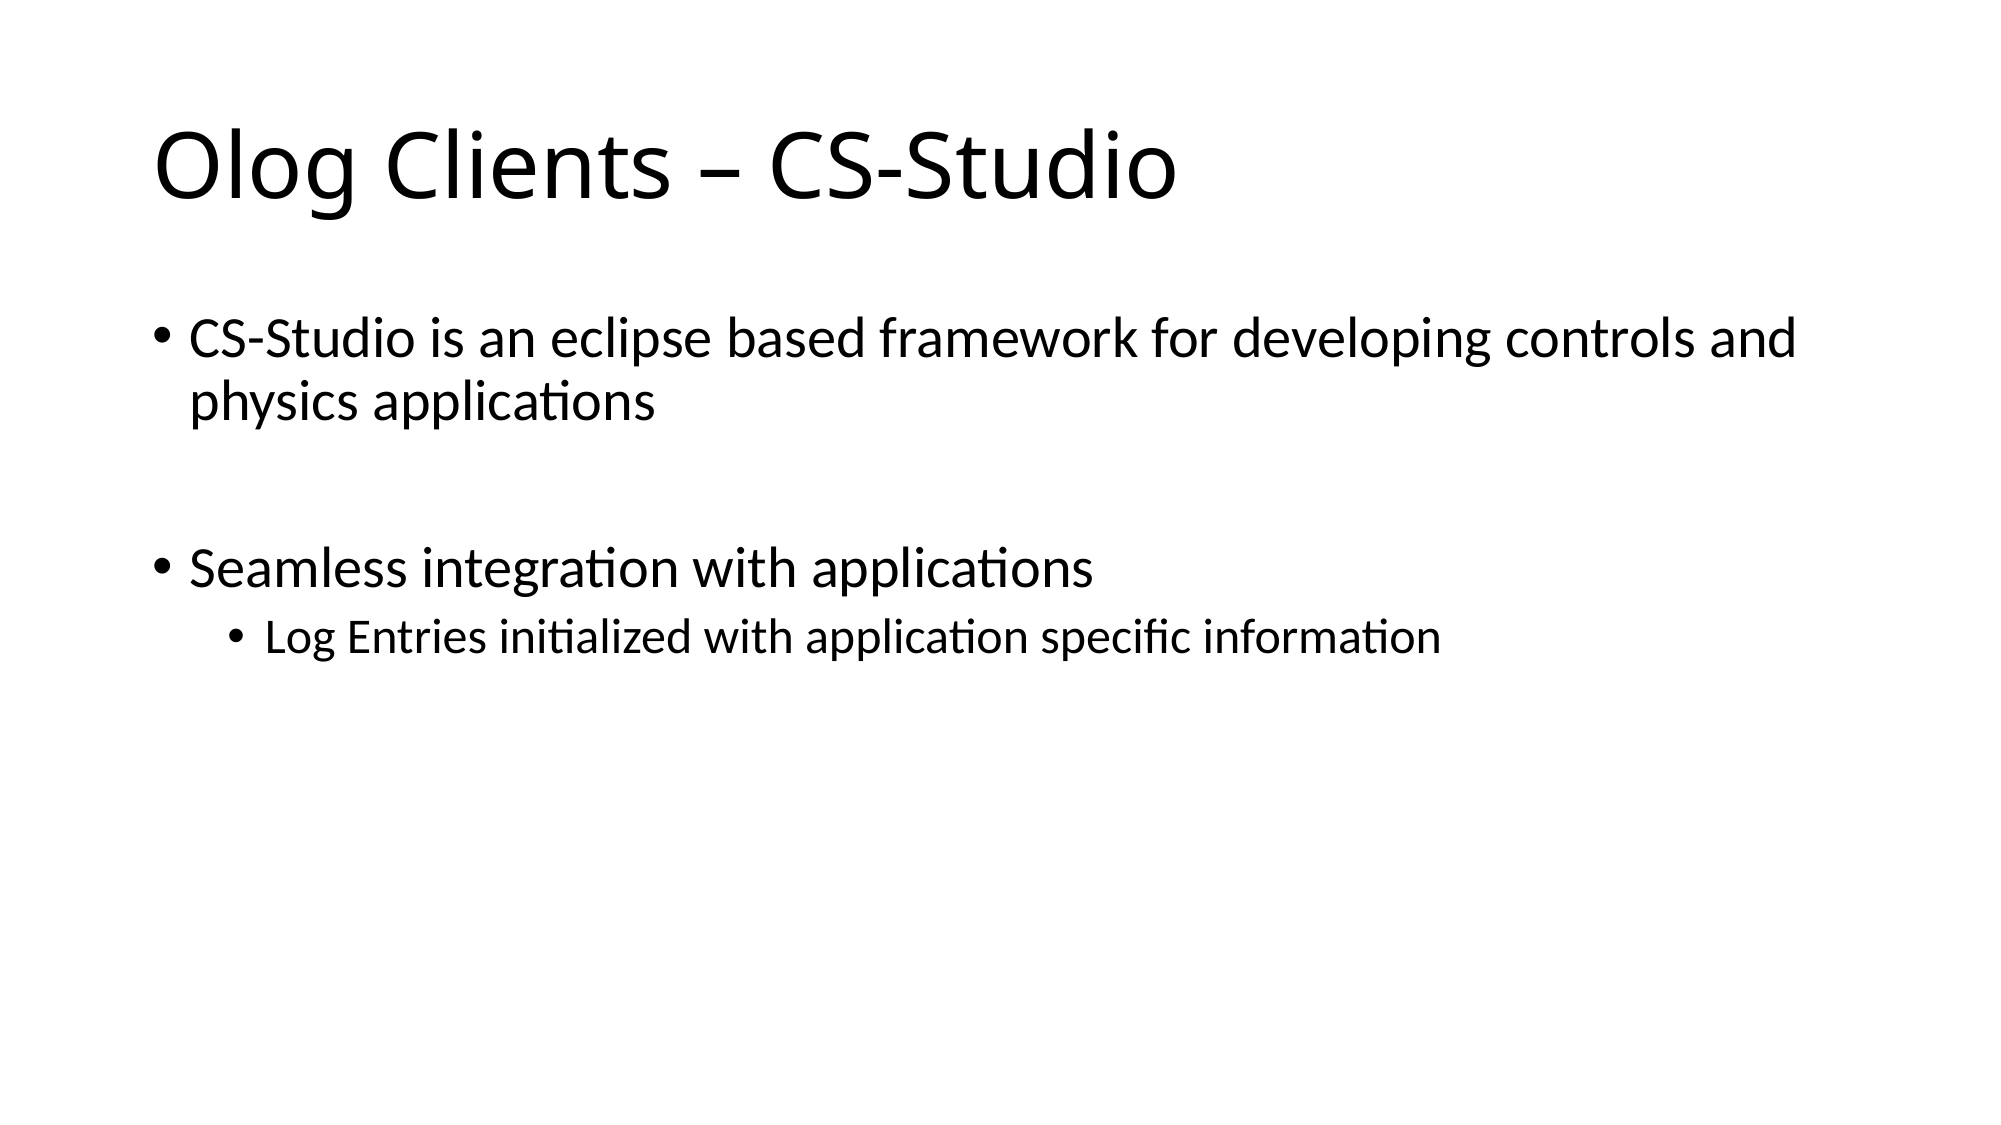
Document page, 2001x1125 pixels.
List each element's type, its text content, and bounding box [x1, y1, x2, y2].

title Olog Clients – CS-Studio [137, 59, 1863, 278]
list CS-Studio is an eclipse based framework for developing controls and physics applications Seamless integration with applications Log Entries initialized with application specific information [137, 299, 1863, 1014]
